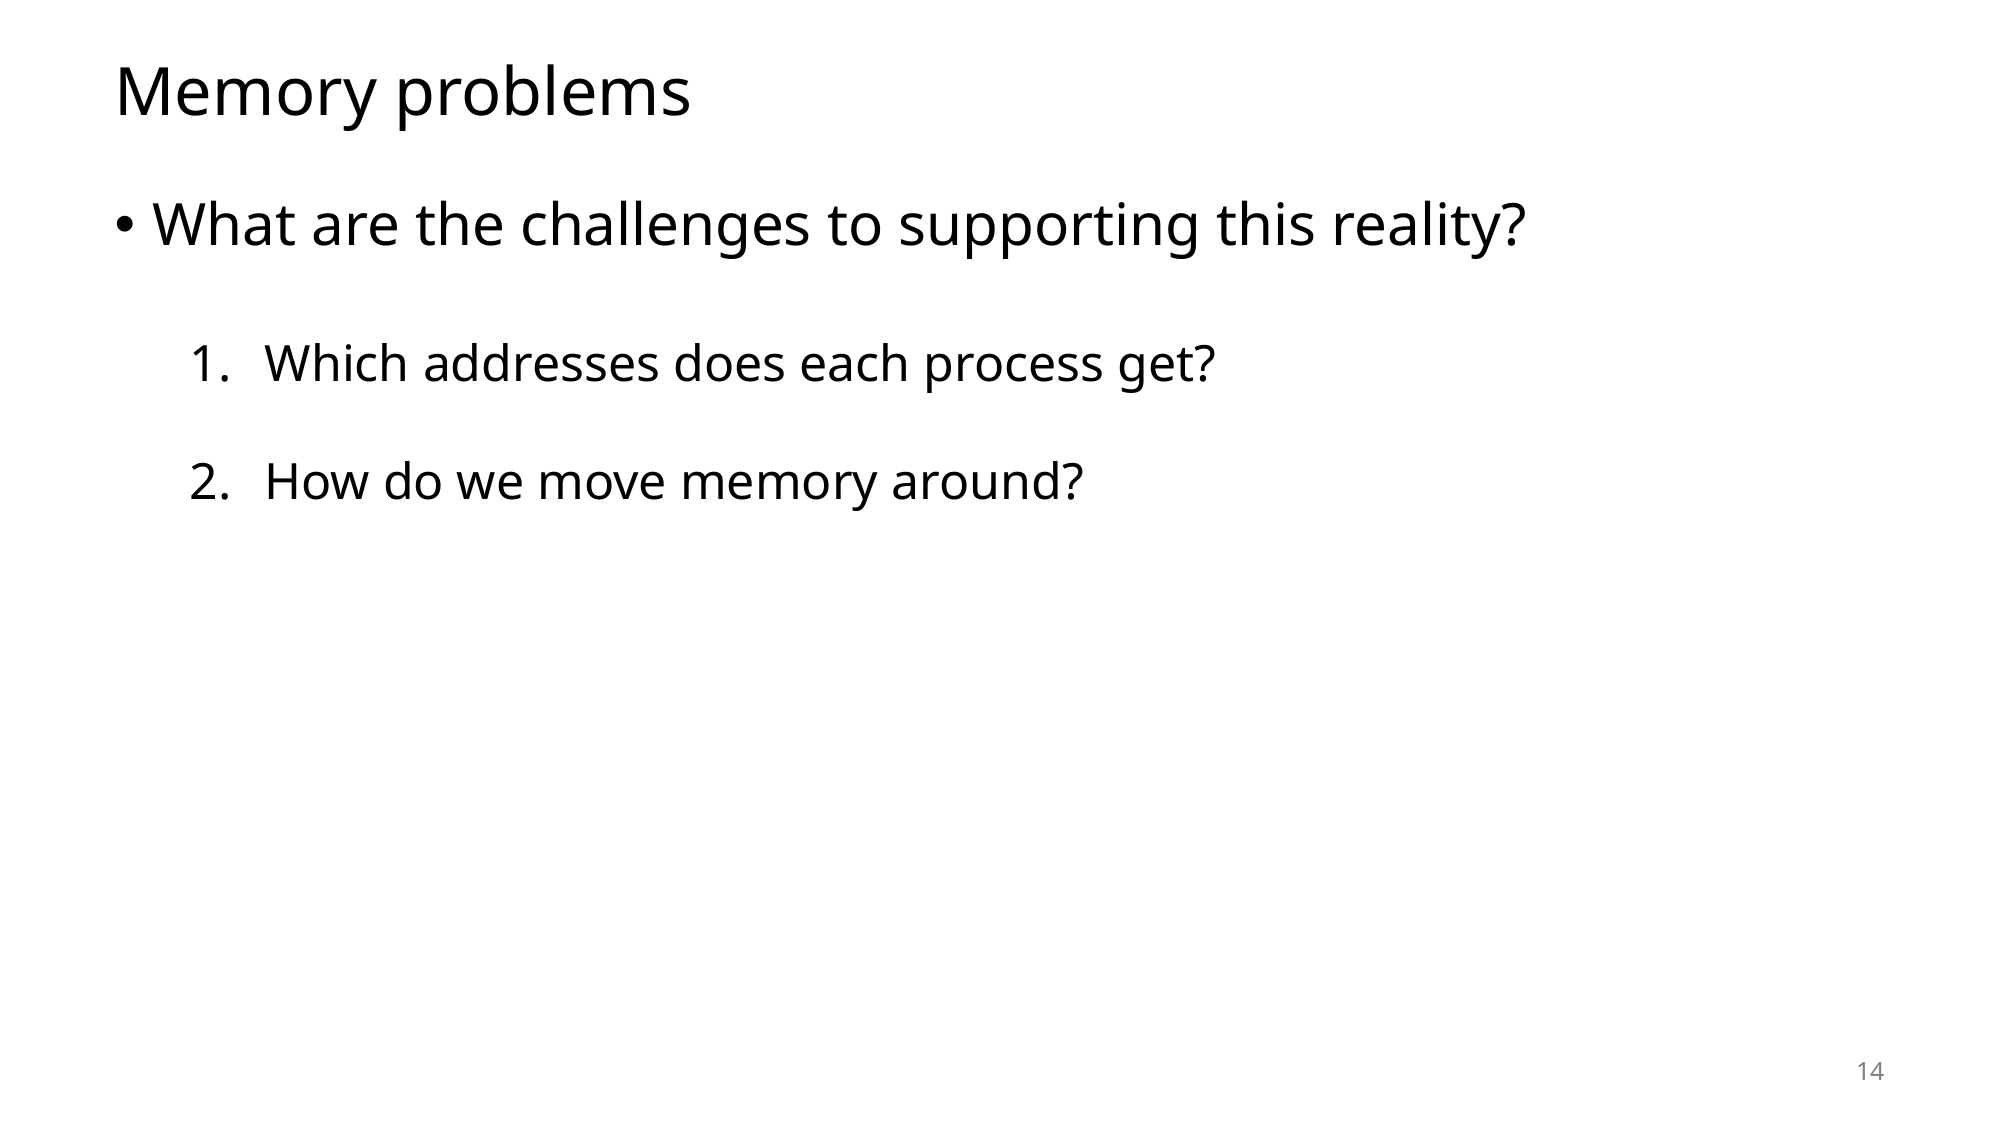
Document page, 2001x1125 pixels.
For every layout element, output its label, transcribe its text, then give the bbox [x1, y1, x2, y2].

title Memory problems [99, 37, 1900, 150]
list What are the challenges to supporting this reality? Which addresses does each process get? How do we move memory around? [99, 187, 1900, 1013]
slide_number 14 [1749, 1042, 1900, 1103]
